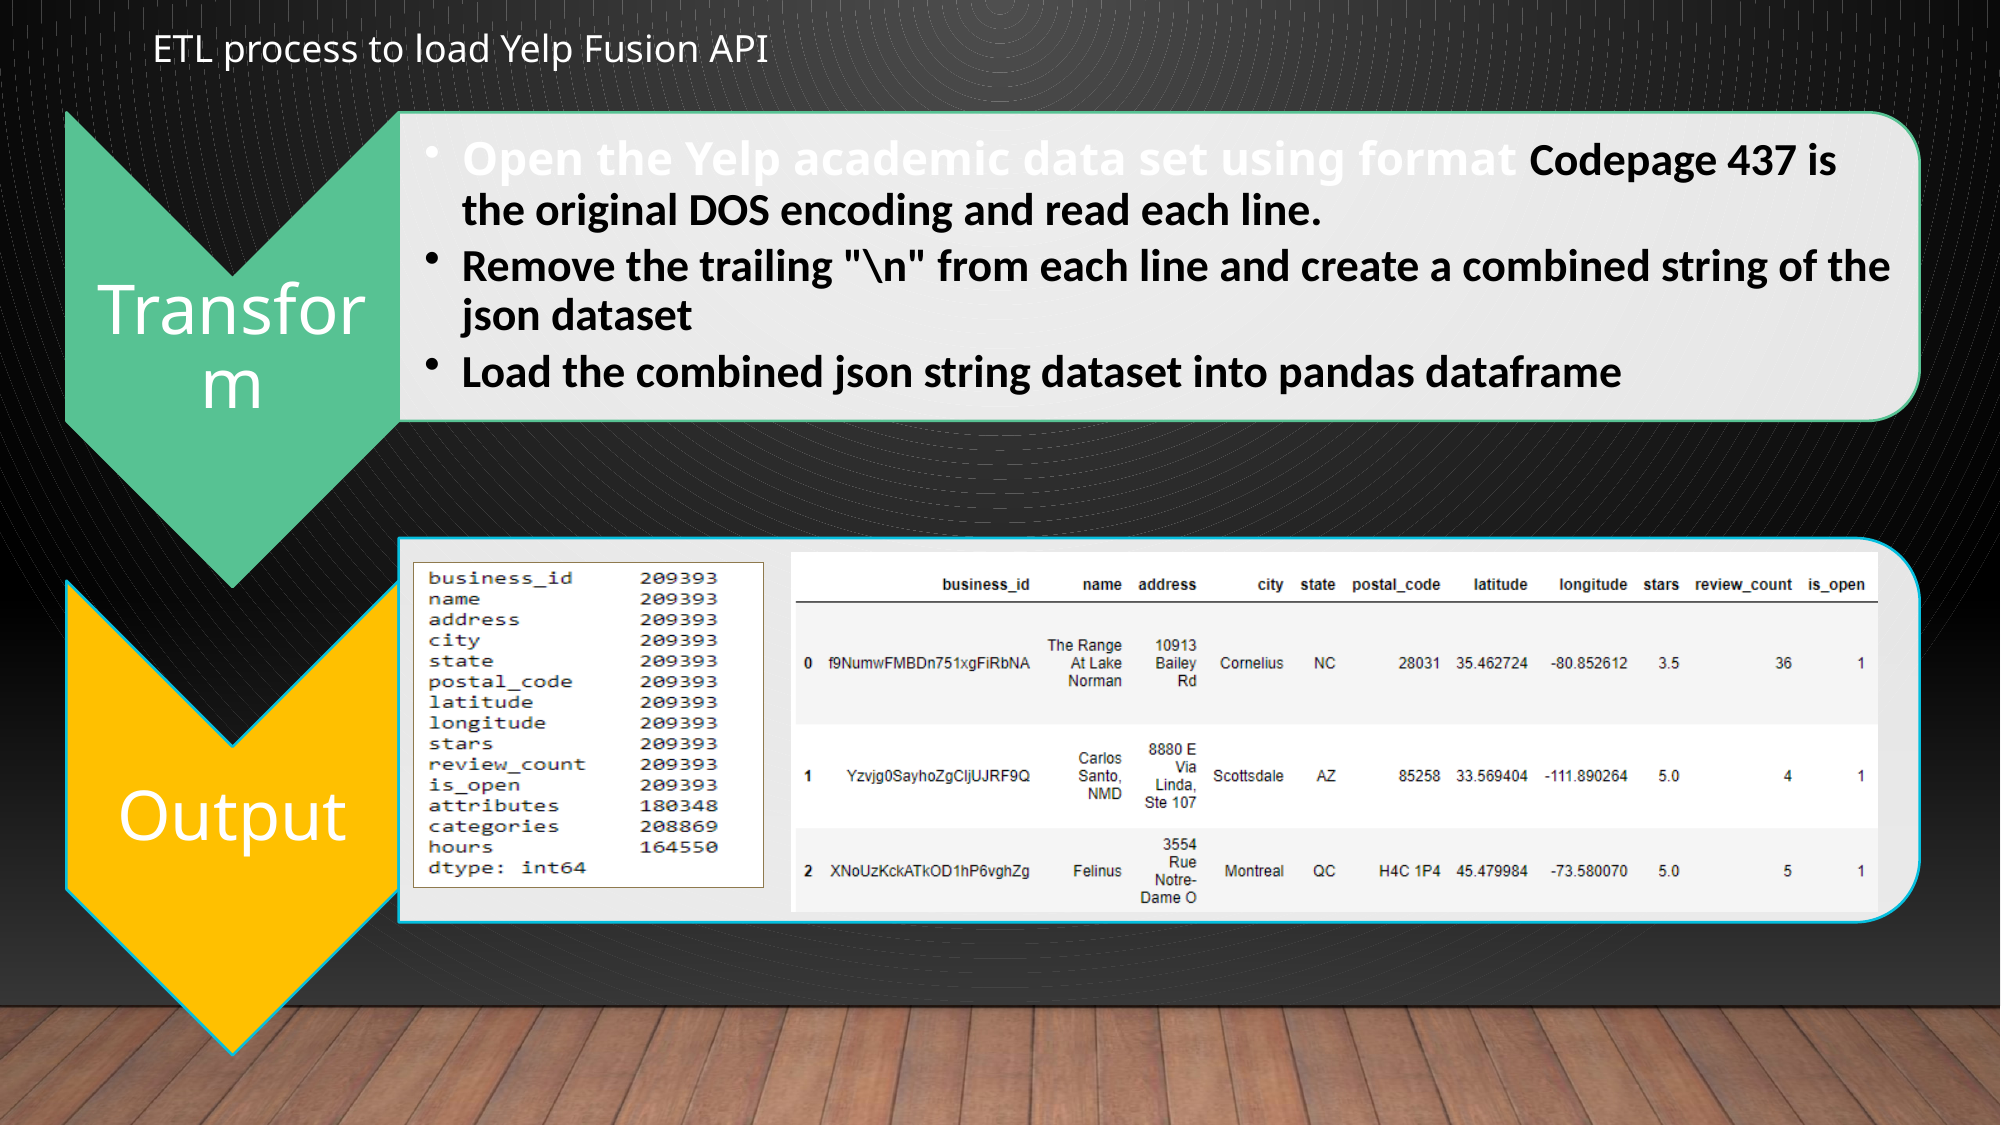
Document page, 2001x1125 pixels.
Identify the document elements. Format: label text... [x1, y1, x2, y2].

picture [0, 1005, 2000, 1125]
picture [413, 562, 764, 888]
text_box ETL process to load Yelp Fusion API [137, 17, 1863, 78]
picture [791, 552, 1879, 912]
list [66, 111, 1920, 1056]
